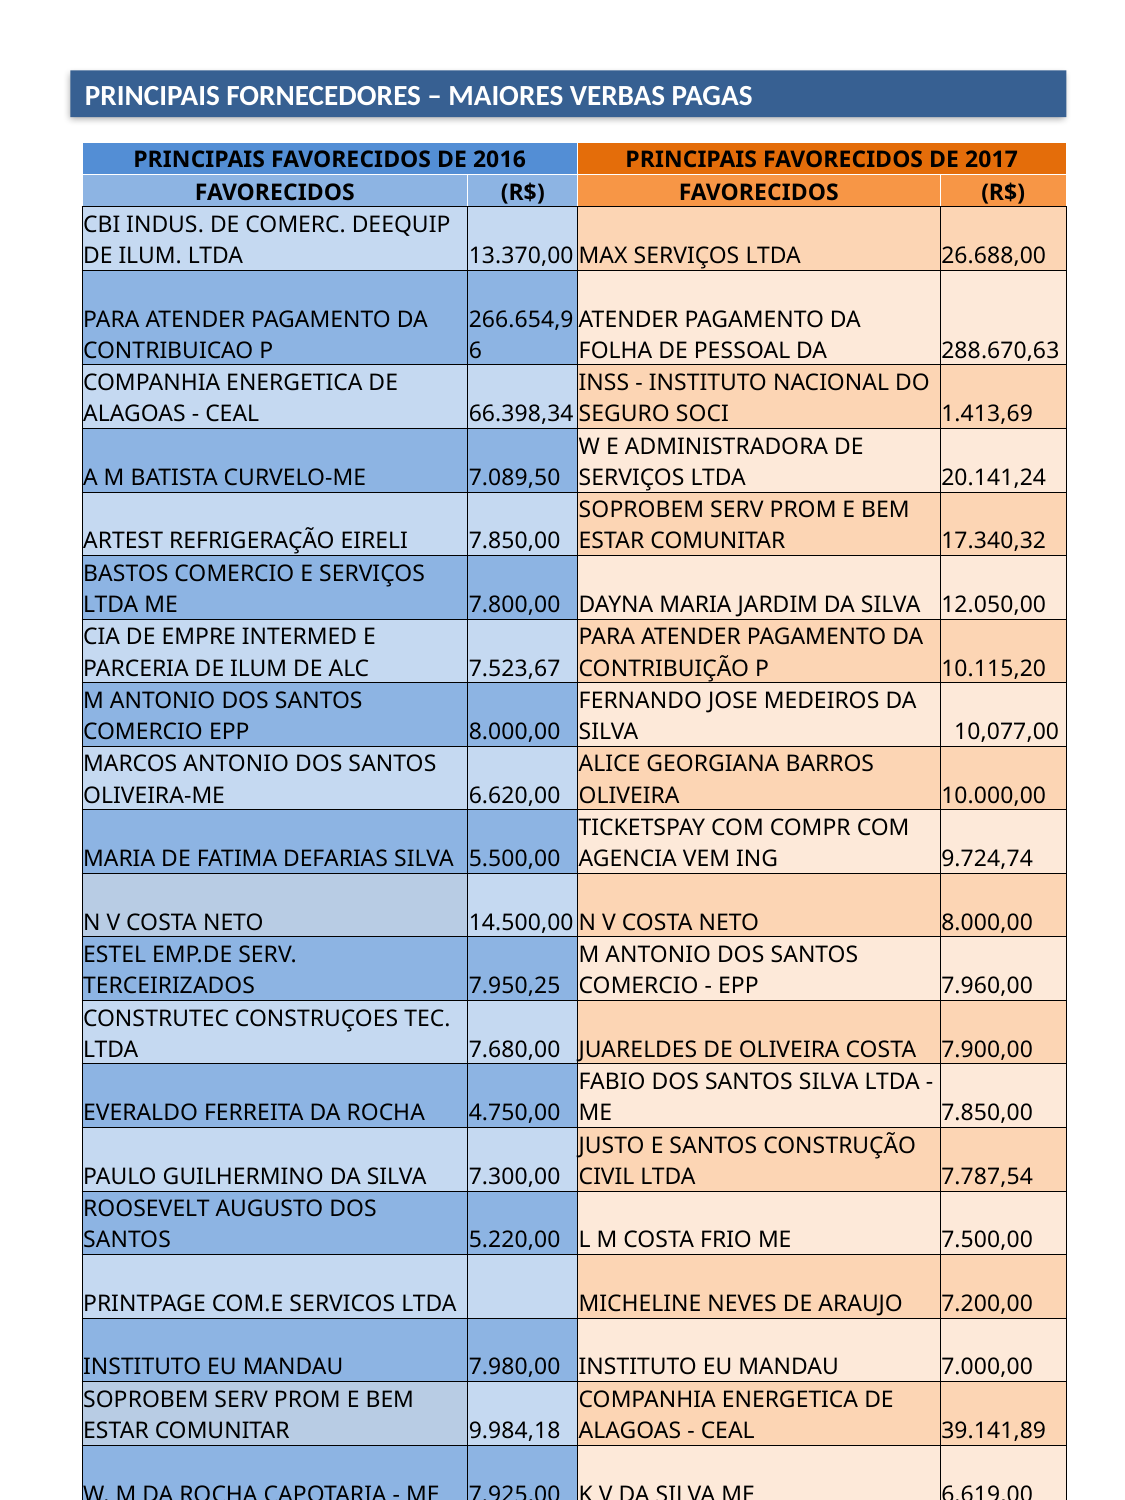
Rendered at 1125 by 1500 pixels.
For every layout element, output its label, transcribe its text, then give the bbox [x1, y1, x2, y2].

table_cell W E ADMINISTRADORA DE SERVIÇOS LTDA [578, 429, 940, 492]
table_cell CONSTRUTEC CONSTRUÇOES TEC. LTDA [83, 1001, 467, 1063]
table_cell 6.619,00 [941, 1446, 1066, 1500]
table_cell 7.850,00 [468, 493, 577, 555]
table_cell A M BATISTA CURVELO-ME [83, 429, 467, 492]
table_cell 5.220,00 [468, 1192, 577, 1254]
table_header PRINCIPAIS FAVORECIDOS DE 2016 [83, 143, 577, 174]
text_box PRINCIPAIS FORNECEDORES – MAIORES VERBAS PAGAS [68, 68, 1068, 119]
table_cell 9.984,18 [468, 1382, 577, 1445]
table_cell TICKETSPAY COM COMPR COM AGENCIA VEM ING [578, 810, 940, 873]
table_cell EVERALDO FERREITA DA ROCHA [83, 1064, 467, 1127]
table_cell 7.960,00 [941, 937, 1066, 1000]
table_cell N V COSTA NETO [83, 874, 467, 936]
table_cell 266.654,96 [468, 271, 577, 364]
table_cell MICHELINE NEVES DE ARAUJO [578, 1255, 940, 1318]
table_cell MAX SERVIÇOS LTDA [578, 207, 940, 270]
table_cell K V DA SILVA ME [578, 1446, 940, 1500]
table_cell 7.500,00 [941, 1192, 1066, 1254]
table_cell DAYNA MARIA JARDIM DA SILVA [578, 556, 940, 619]
table_cell INSTITUTO EU MANDAU [83, 1319, 467, 1381]
table_cell ARTEST REFRIGERAÇÃO EIRELI [83, 493, 467, 555]
table_cell ATENDER PAGAMENTO DA FOLHA DE PESSOAL DA [578, 271, 940, 364]
table_cell PAULO GUILHERMINO DA SILVA [83, 1128, 467, 1191]
table_cell JUARELDES DE OLIVEIRA COSTA [578, 1001, 940, 1063]
table_cell 17.340,32 [941, 493, 1066, 555]
table_cell L M COSTA FRIO ME [578, 1192, 940, 1254]
table_cell BASTOS COMERCIO E SERVIÇOS LTDA ME [83, 556, 467, 619]
table_cell M ANTONIO DOS SANTOS COMERCIO - EPP [578, 937, 940, 1000]
table_cell FABIO DOS SANTOS SILVA LTDA - ME [578, 1064, 940, 1127]
table_cell CIA DE EMPRE INTERMED E PARCERIA DE ILUM DE ALC [83, 620, 467, 682]
table_cell 66.398,34 [468, 365, 577, 428]
table_cell COMPANHIA ENERGETICA DE ALAGOAS - CEAL [578, 1382, 940, 1445]
table_cell 7.089,50 [468, 429, 577, 492]
table_cell 14.500,00 [468, 874, 577, 936]
table_cell N V COSTA NETO [578, 874, 940, 936]
table_cell INSS - INSTITUTO NACIONAL DO SEGURO SOCI [578, 365, 940, 428]
table_cell 7.523,67 [468, 620, 577, 682]
table_cell 39.141,89 [941, 1382, 1066, 1445]
table_cell 7.300,00 [468, 1128, 577, 1191]
table_cell 10.000,00 [941, 747, 1066, 809]
table_cell 7.925,00 [468, 1446, 577, 1500]
table_cell 4.750,00 [468, 1064, 577, 1127]
table_cell 7.850,00 [941, 1064, 1066, 1127]
table_cell 26.688,00 [941, 207, 1066, 270]
table_cell (R$) [941, 175, 1066, 206]
table_cell [468, 1255, 577, 1318]
table_cell 10,077,00 [941, 683, 1066, 746]
table_cell ROOSEVELT AUGUSTO DOS SANTOS [83, 1192, 467, 1254]
table_cell 7.800,00 [468, 556, 577, 619]
table_cell ALICE GEORGIANA BARROS OLIVEIRA [578, 747, 940, 809]
table_cell SOPROBEM SERV PROM E BEM ESTAR COMUNITAR [83, 1382, 467, 1445]
text_box [0, 0, 1125, 75]
table_cell JUSTO E SANTOS CONSTRUÇÃO CIVIL LTDA [578, 1128, 940, 1191]
table_cell 10.115,20 [941, 620, 1066, 682]
table_cell ESTEL EMP.DE SERV. TERCEIRIZADOS [83, 937, 467, 1000]
table_cell 7.787,54 [941, 1128, 1066, 1191]
table_cell PRINTPAGE COM.E SERVICOS LTDA [83, 1255, 467, 1318]
table_cell 288.670,63 [941, 271, 1066, 364]
table_cell 6.620,00 [468, 747, 577, 809]
table_cell INSTITUTO EU MANDAU [578, 1319, 940, 1381]
table_cell (R$) [468, 175, 577, 206]
table_cell 5.500,00 [468, 810, 577, 873]
table_cell W. M DA ROCHA CAPOTARIA - ME [83, 1446, 467, 1500]
table_cell 13.370,00 [468, 207, 577, 270]
table_cell 7.950,25 [468, 937, 577, 1000]
table_cell 9.724,74 [941, 810, 1066, 873]
table_cell CBI INDUS. DE COMERC. DEEQUIP DE ILUM. LTDA [83, 207, 467, 270]
table_cell M ANTONIO DOS SANTOS COMERCIO EPP [83, 683, 467, 746]
table_cell 7.900,00 [941, 1001, 1066, 1063]
table_cell FAVORECIDOS [578, 175, 940, 206]
table_cell 1.413,69 [941, 365, 1066, 428]
table_cell PARA ATENDER PAGAMENTO DA CONTRIBUICAO P [83, 271, 467, 364]
table_cell PARA ATENDER PAGAMENTO DA CONTRIBUIÇÃO P [578, 620, 940, 682]
table_cell 7.980,00 [468, 1319, 577, 1381]
table_cell FERNANDO JOSE MEDEIROS DA SILVA [578, 683, 940, 746]
table_cell FAVORECIDOS [83, 175, 467, 206]
table_cell MARCOS ANTONIO DOS SANTOS OLIVEIRA-ME [83, 747, 467, 809]
table_cell 7.680,00 [468, 1001, 577, 1063]
table_cell 12.050,00 [941, 556, 1066, 619]
table_cell 7.000,00 [941, 1319, 1066, 1381]
table_cell COMPANHIA ENERGETICA DE ALAGOAS - CEAL [83, 365, 467, 428]
table_cell 8.000,00 [941, 874, 1066, 936]
table_cell 20.141,24 [941, 429, 1066, 492]
table_cell 7.200,00 [941, 1255, 1066, 1318]
table_cell MARIA DE FATIMA DEFARIAS SILVA [83, 810, 467, 873]
table_cell SOPROBEM SERV PROM E BEM ESTAR COMUNITAR [578, 493, 940, 555]
table_header PRINCIPAIS FAVORECIDOS DE 2017 [578, 143, 1066, 174]
table_cell 8.000,00 [468, 683, 577, 746]
